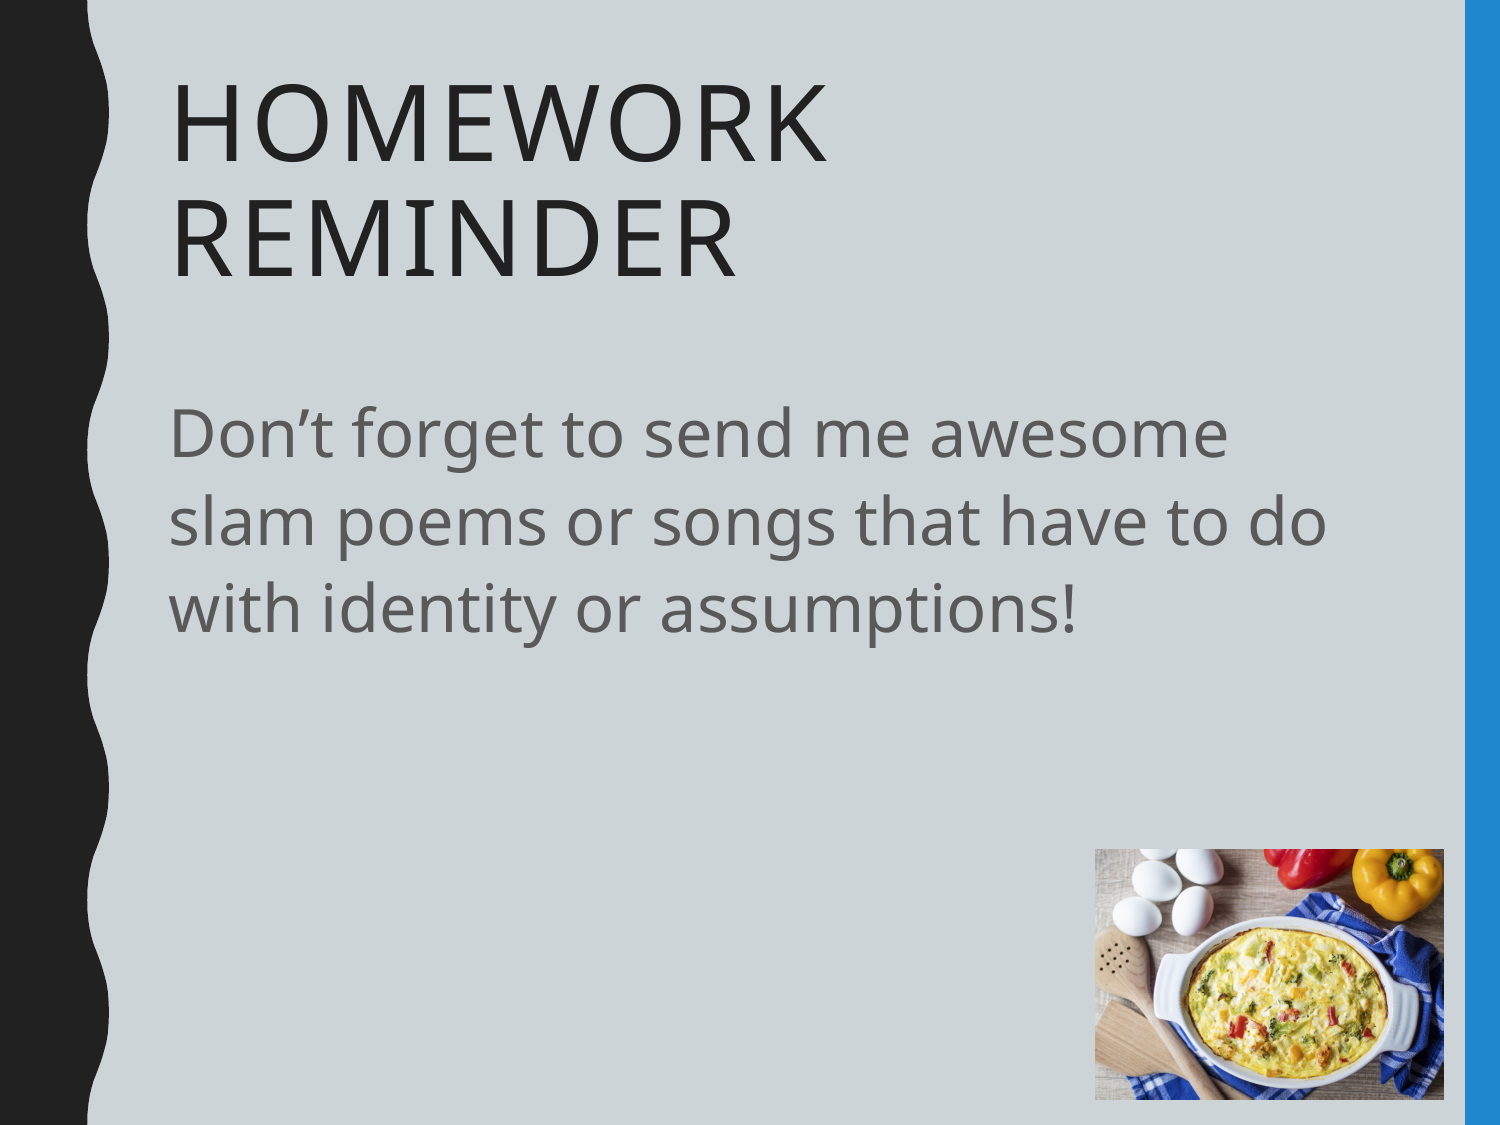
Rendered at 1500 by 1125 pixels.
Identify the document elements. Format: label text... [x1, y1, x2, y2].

list Don’t forget to send me awesome slam poems or songs that have to do with identity or assumptions! [154, 375, 1407, 965]
title Homework Reminder [154, 62, 1407, 308]
picture [1095, 849, 1444, 1100]
